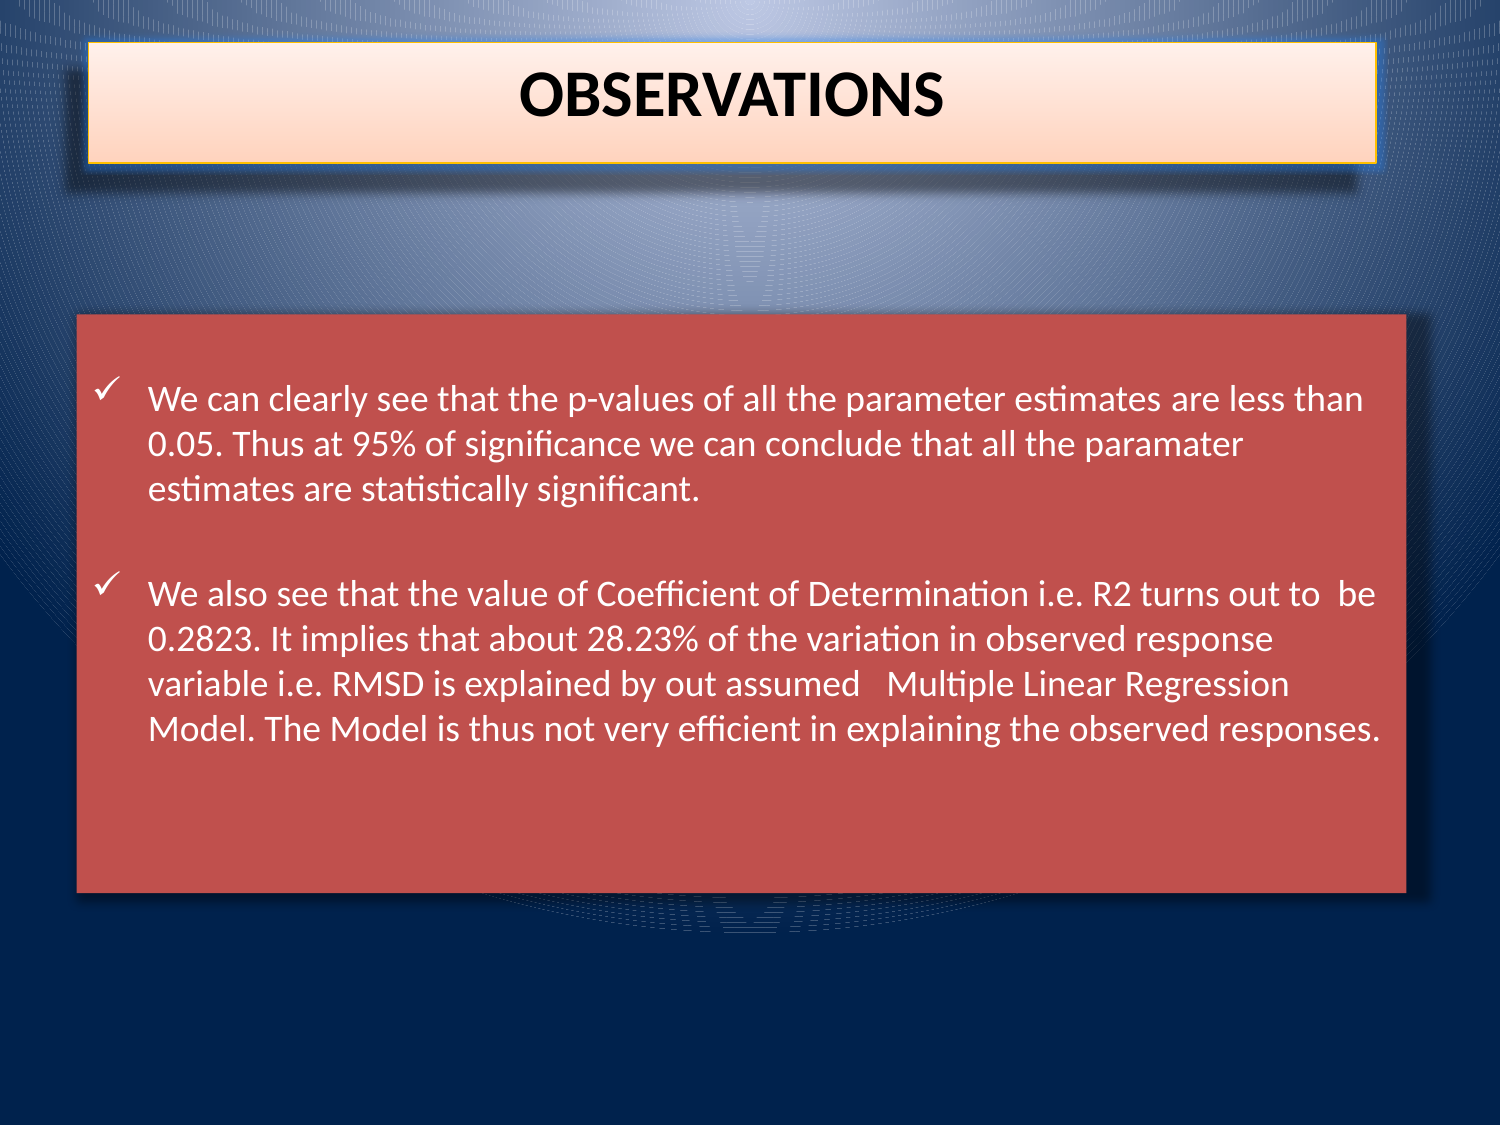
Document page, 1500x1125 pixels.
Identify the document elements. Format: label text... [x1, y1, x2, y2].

text_box We can clearly see that the p-values of all the parameter estimates are less than 0.05. Thus at 95% of significance we can conclude that all the paramater estimates are statistically significant. We also see that the value of Coefficient of Determination i.e. R2 turns out to be 0.2823. It implies that about 28.23% of the variation in observed response variable i.e. RMSD is explained by out assumed Multiple Linear Regression Model. The Model is thus not very efficient in explaining the observed responses. [76, 314, 1407, 894]
text_box OBSERVATIONS [88, 42, 1377, 164]
